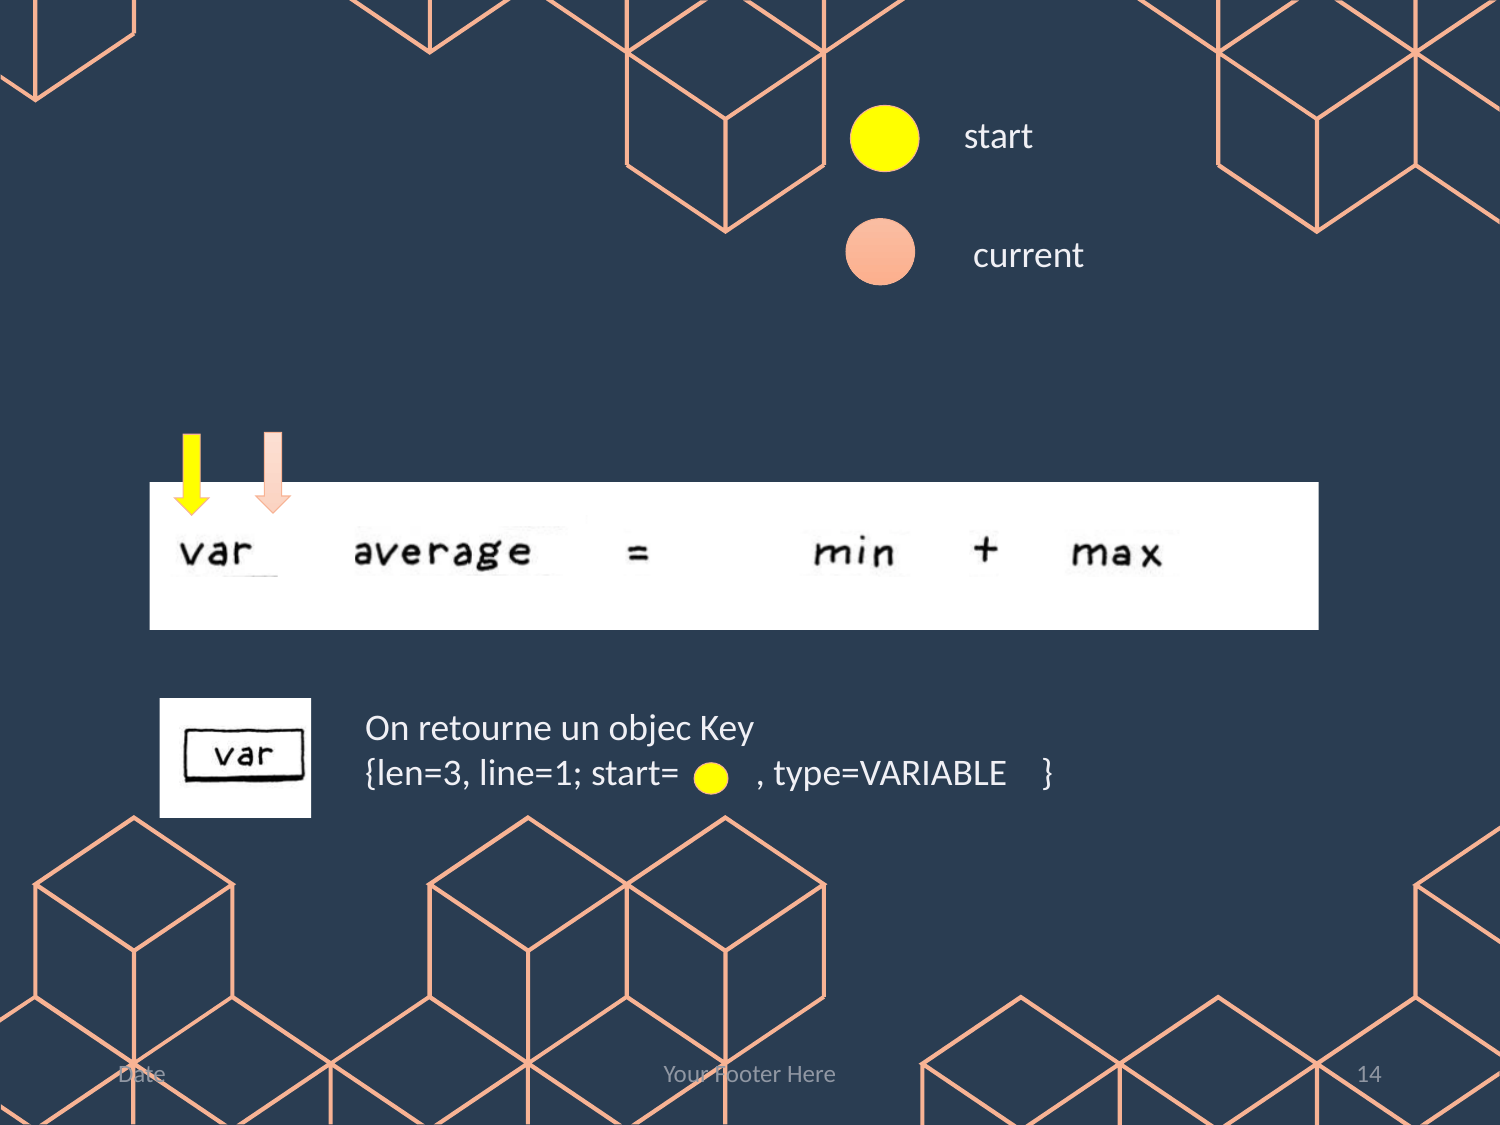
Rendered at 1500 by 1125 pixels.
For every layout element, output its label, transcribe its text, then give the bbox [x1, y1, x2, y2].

slide_number Date [103, 1042, 441, 1103]
text_box [845, 218, 916, 286]
footer Your Footer Here [496, 1042, 1004, 1103]
text_box On retourne un objec Key {len=3, line=1; start= , type=VARIABLE } [350, 696, 1211, 801]
text_box [849, 104, 920, 173]
text_box [182, 433, 201, 482]
slide_number 14 [1059, 1042, 1397, 1103]
text_box [693, 762, 729, 795]
text_box current [958, 222, 1295, 283]
text_box start [948, 103, 1285, 164]
picture [149, 482, 1319, 630]
text_box [263, 431, 283, 482]
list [159, 698, 312, 819]
